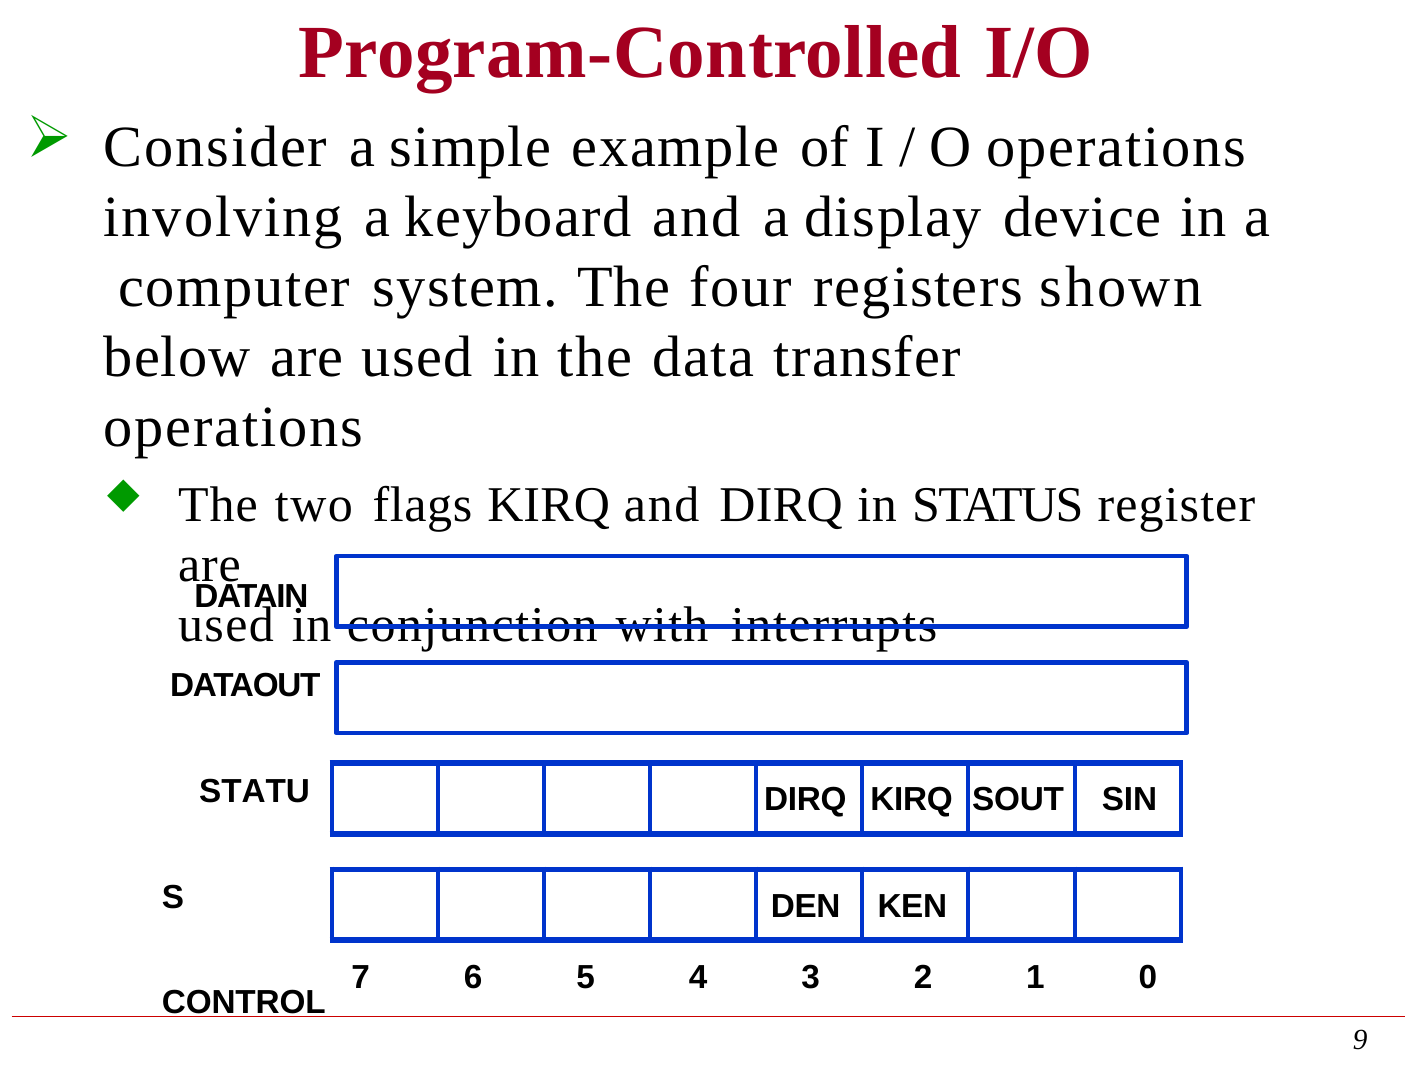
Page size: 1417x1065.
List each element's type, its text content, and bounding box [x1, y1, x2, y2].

table_header DEN [758, 872, 860, 937]
table_header [546, 872, 648, 937]
text_box 2 [911, 953, 935, 996]
table_header [652, 766, 754, 831]
text_box 3 [799, 953, 822, 996]
text_box [336, 556, 1187, 627]
table_header SOUT [970, 766, 1073, 831]
text_box 0 [1136, 953, 1160, 996]
text_box DATAIN DATAOUT STATUS CONTROL [159, 571, 329, 1021]
table_header [440, 766, 542, 831]
text_box [336, 662, 1187, 733]
slide_number 9 [1346, 1021, 1389, 1065]
text_box 6 [461, 953, 485, 996]
table_header [334, 766, 436, 831]
table_header KEN [864, 872, 966, 937]
text_box 4 [686, 953, 710, 996]
table_header [440, 872, 542, 937]
table_header DIRQ [758, 766, 860, 831]
text_box 7 [349, 953, 372, 996]
text_box Consider a simple example of I / O operations involving a keyboard and a display device in a computer system. The four registers shown below are used in the data transfer operations The two flags KIRQ and DIRQ in STATUS register are used in conjunction with interrupts [24, 106, 1349, 652]
text_box 1 [1024, 953, 1047, 996]
title Program-Controlled I/O [296, 0, 1102, 106]
table_header [334, 872, 436, 937]
table_header [970, 872, 1073, 937]
table_header [652, 872, 754, 937]
text_box 5 [574, 953, 597, 996]
table_header [546, 766, 648, 831]
table_header SIN [1077, 766, 1179, 831]
table_header [1077, 872, 1179, 937]
table_header KIRQ [864, 766, 966, 831]
